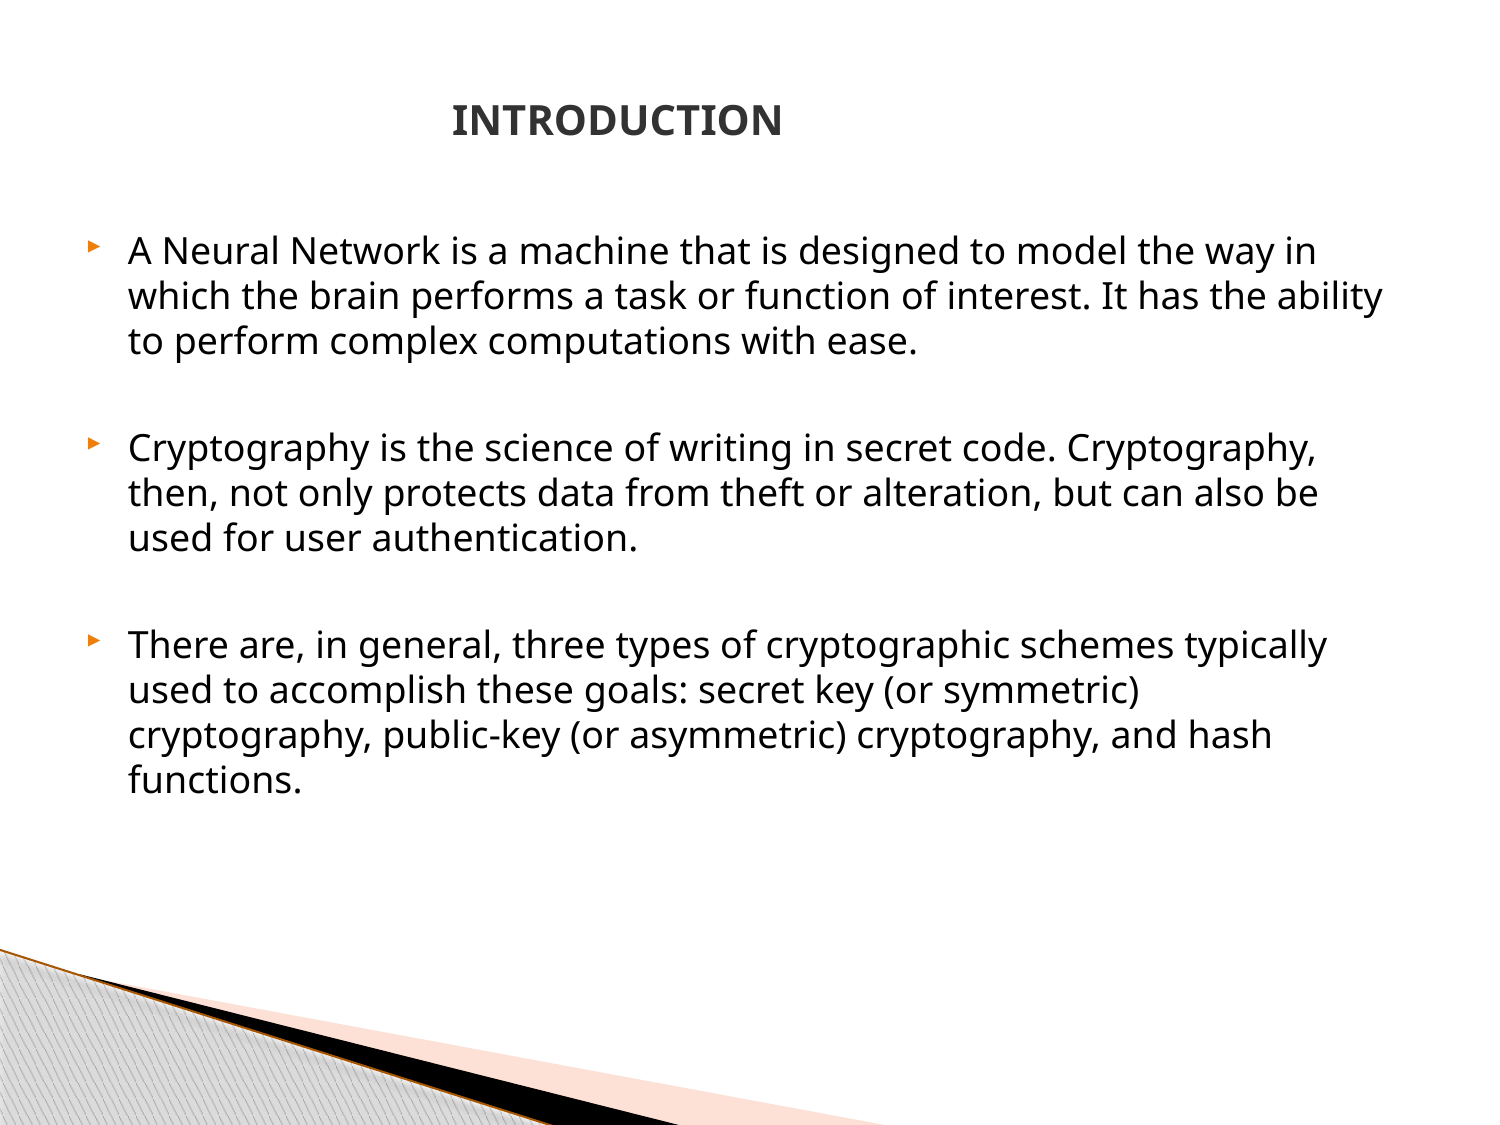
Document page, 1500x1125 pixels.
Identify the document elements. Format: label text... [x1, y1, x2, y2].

list A Neural Network is a machine that is designed to model the way in which the brain performs a task or function of interest. It has the ability to perform complex computations with ease. Cryptography is the science of writing in secret code. Cryptography, then, not only protects data from theft or alteration, but can also be used for user authentication. There are, in general, three types of cryptographic schemes typically used to accomplish these goals: secret key (or symmetric) cryptography, public-key (or asymmetric) cryptography, and hash functions. [53, 219, 1404, 965]
title INTRODUCTION [75, 45, 1425, 173]
